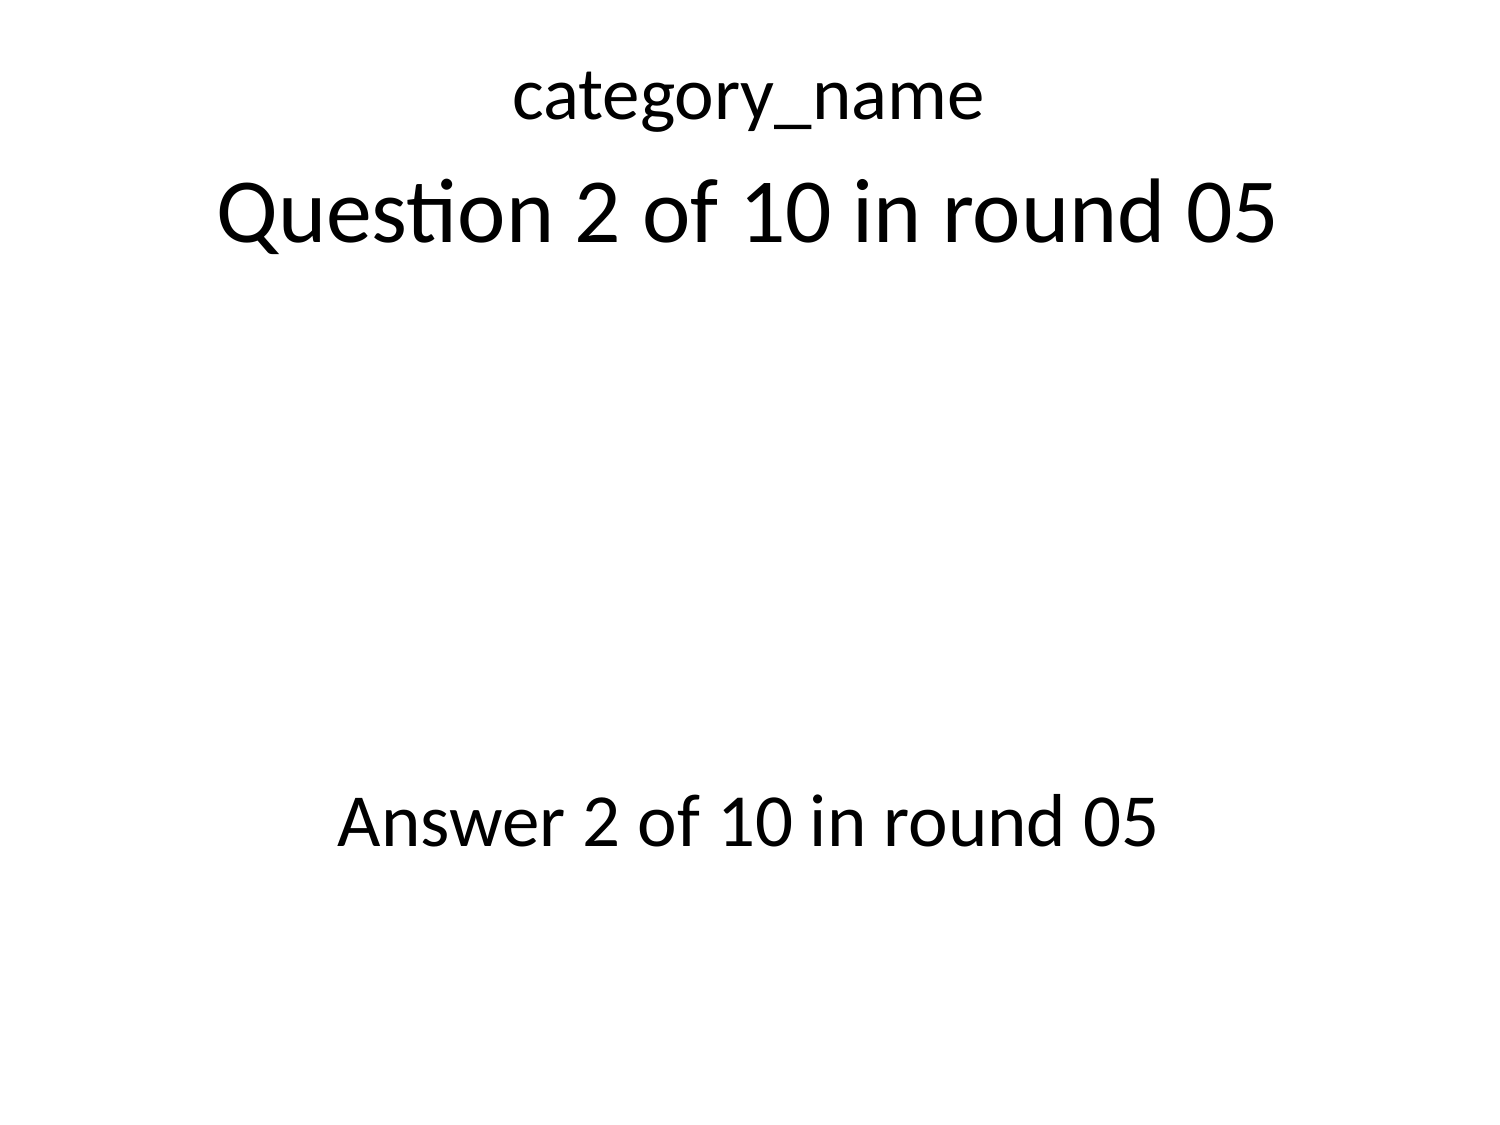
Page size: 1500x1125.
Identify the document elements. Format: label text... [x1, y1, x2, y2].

text_box category_name [35, 37, 1463, 143]
text_box Question 2 of 10 in round 05 [35, 143, 1463, 764]
text_box Answer 2 of 10 in round 05 [35, 764, 1463, 921]
